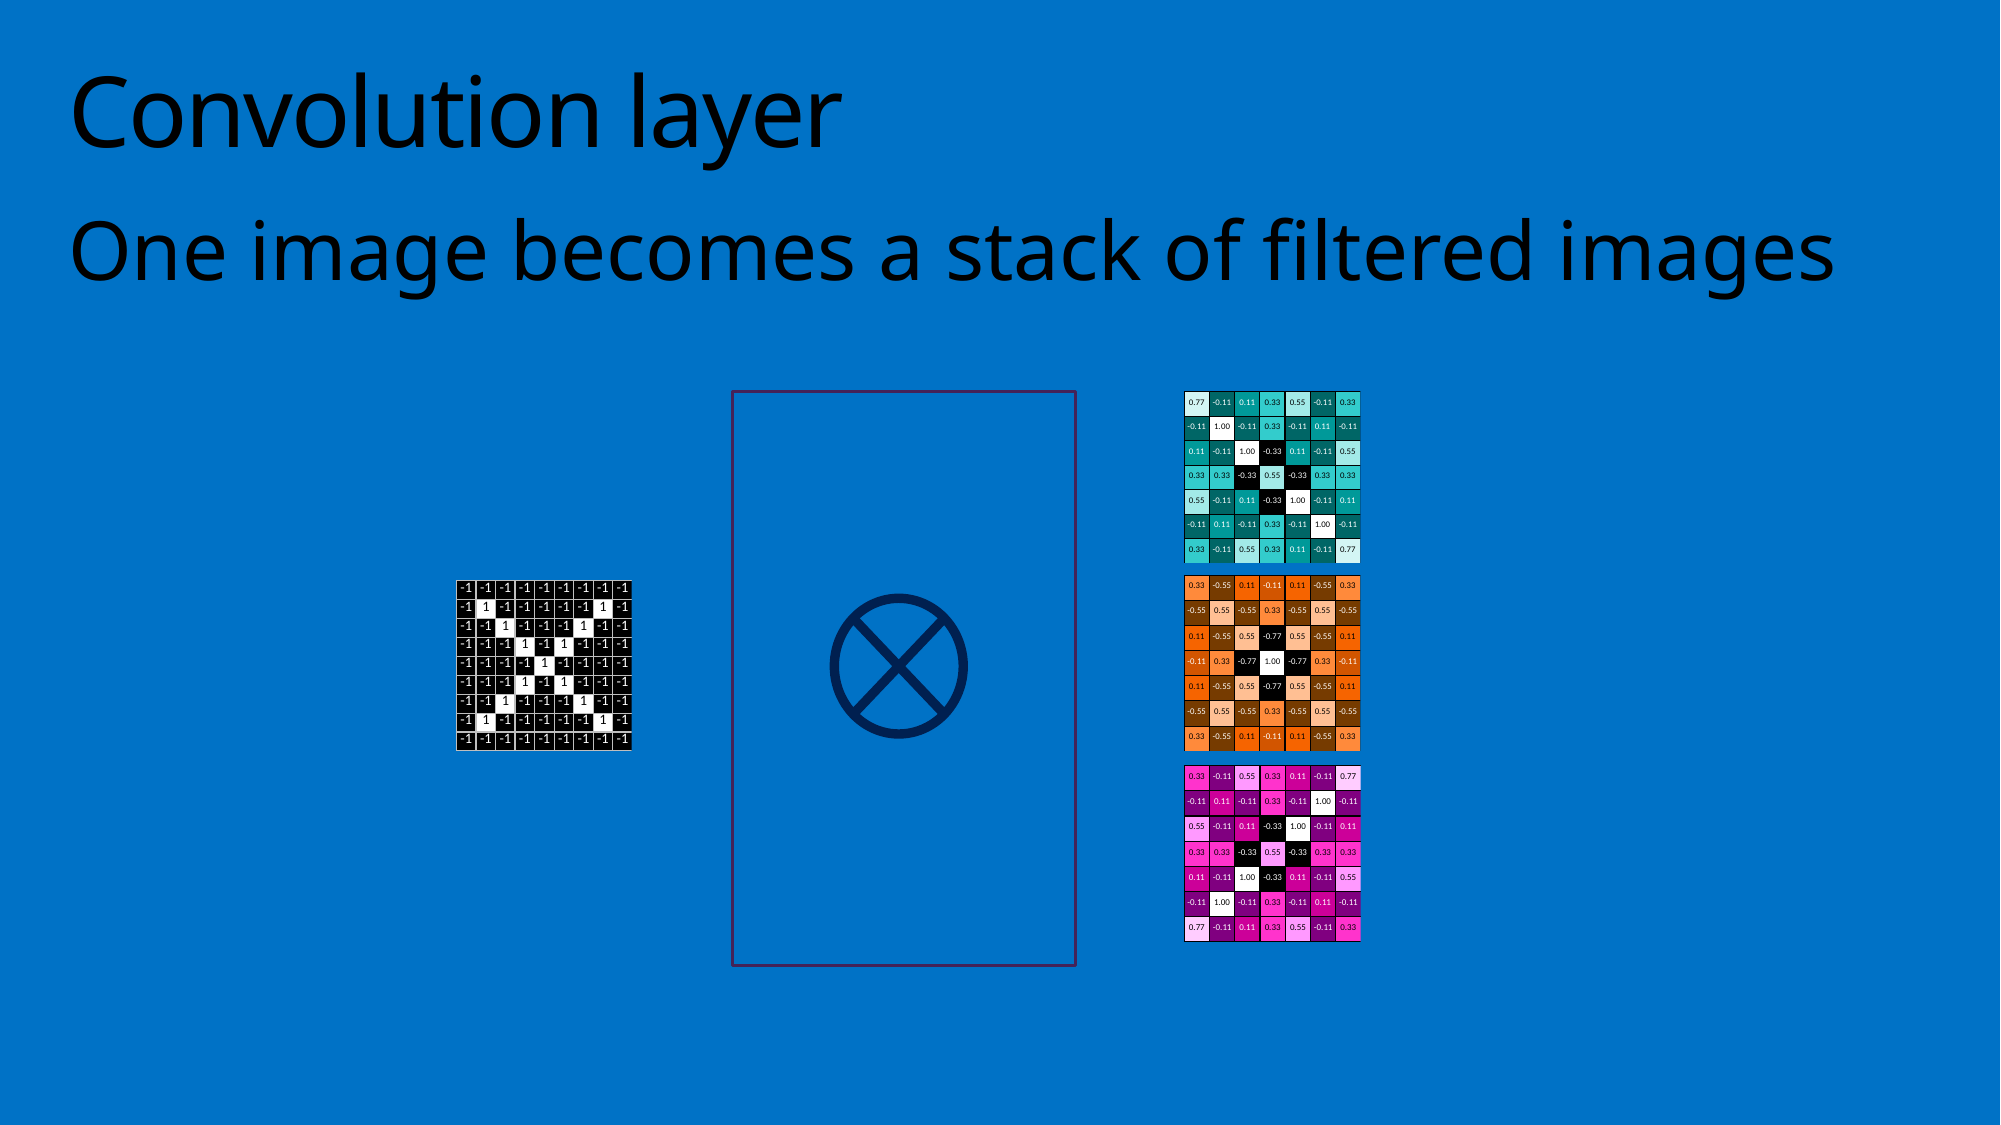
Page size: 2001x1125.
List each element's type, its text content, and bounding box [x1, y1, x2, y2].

text_box [731, 390, 1076, 966]
title Convolution layer [44, 47, 1957, 196]
picture [1183, 574, 1361, 752]
picture [455, 579, 633, 752]
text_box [834, 598, 964, 735]
picture [1183, 764, 1362, 943]
list One image becomes a stack of filtered images [44, 195, 1956, 314]
picture [1183, 391, 1361, 564]
